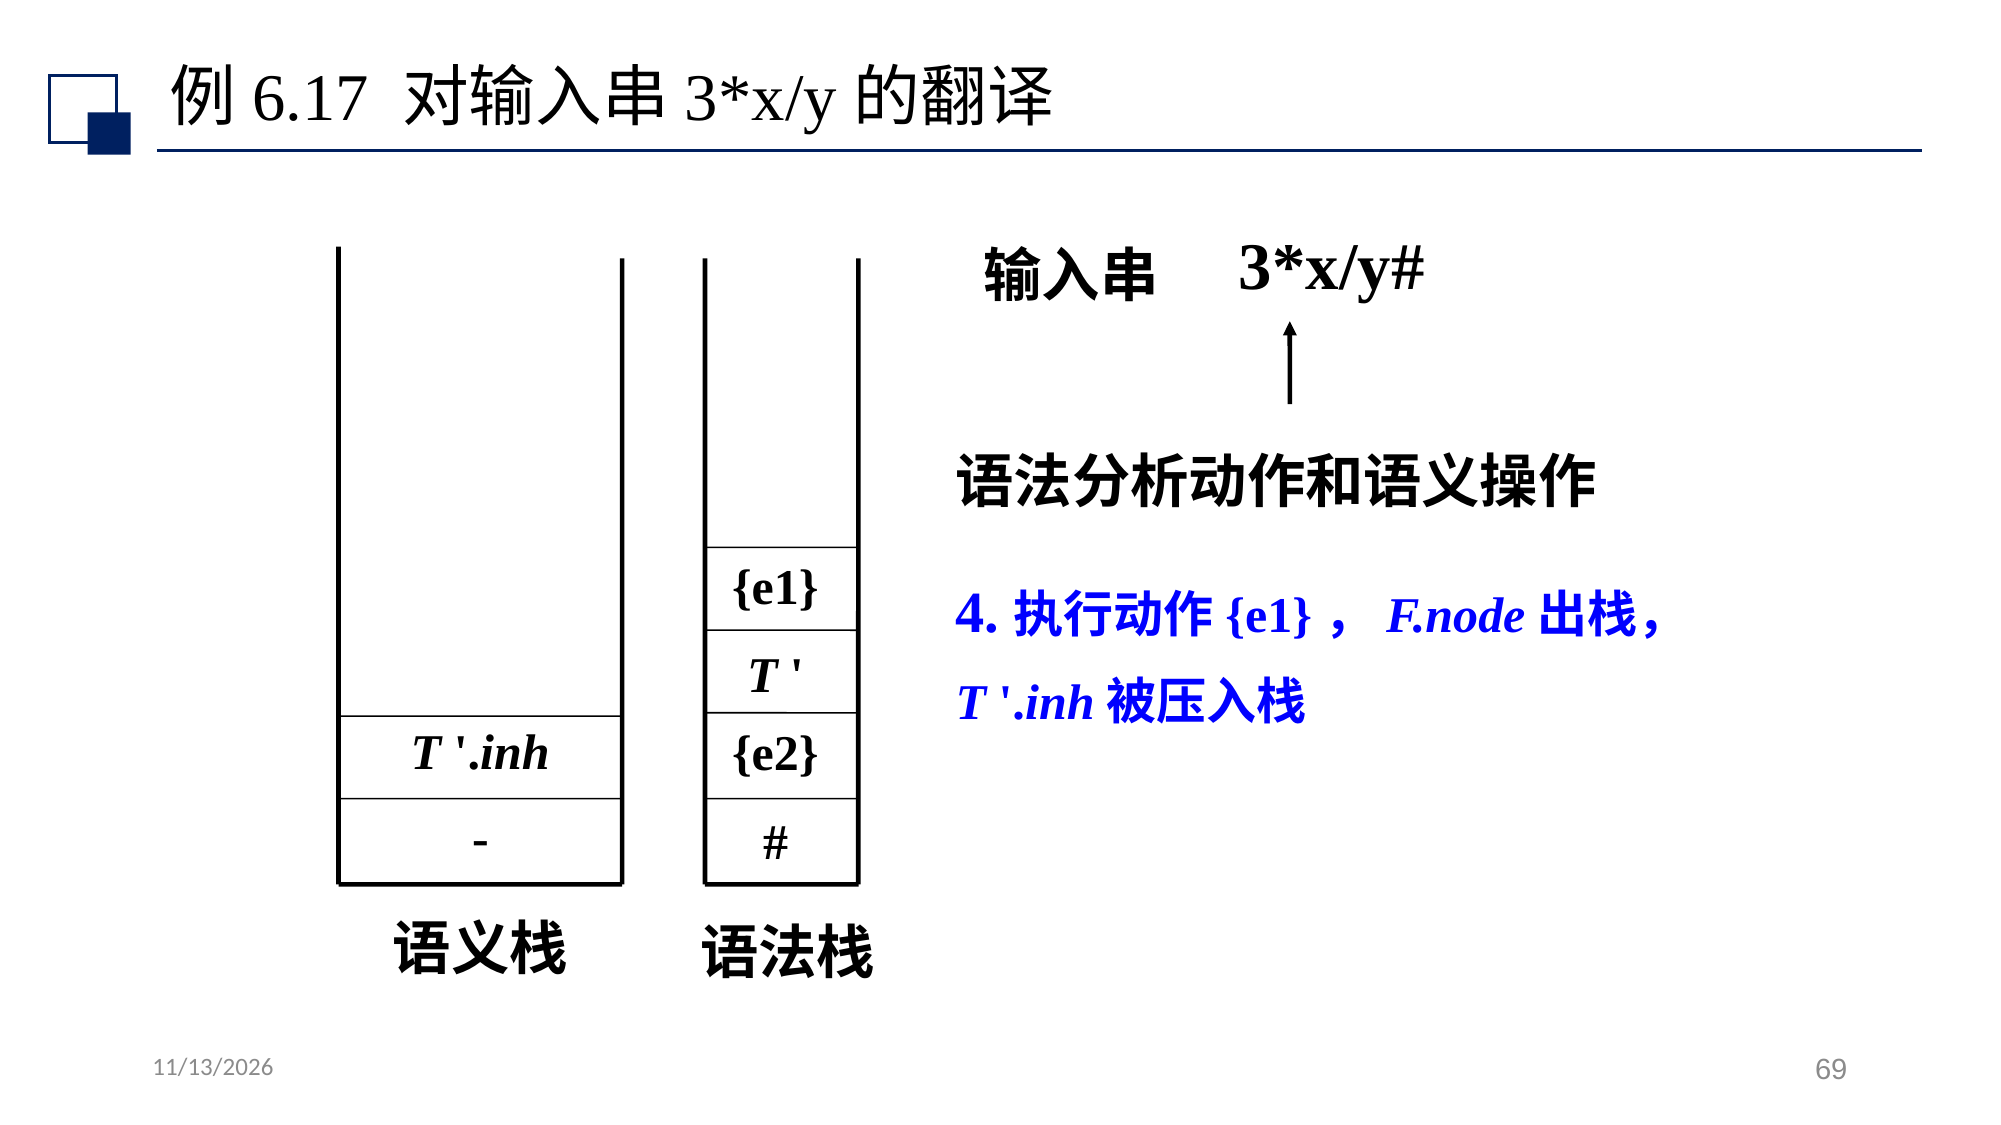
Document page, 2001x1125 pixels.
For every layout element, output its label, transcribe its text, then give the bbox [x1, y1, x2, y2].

text_box 4.执行动作{e1}，F.node出栈， T '.inh被压入栈 [940, 566, 1721, 737]
text_box T ' [704, 635, 847, 710]
slide_number 69 [1412, 1042, 1863, 1103]
text_box 语义栈 [350, 903, 611, 989]
text_box {e2} [704, 713, 847, 788]
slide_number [137, 1042, 588, 1103]
title 例6.17 对输入串3*x/y的翻译 [154, 50, 1880, 143]
text_box T '.inh [350, 717, 611, 787]
text_box 语法分析动作和语义操作 [941, 437, 1674, 522]
text_box T '.inh [350, 711, 611, 716]
text_box # [704, 801, 847, 877]
text_box 语法栈 [657, 908, 918, 993]
text_box 3*x/y# [1224, 215, 1461, 310]
text_box {e1} [704, 548, 847, 623]
text_box 输入串 [940, 230, 1201, 316]
text_box - [350, 799, 611, 873]
text_box [1283, 321, 1297, 405]
